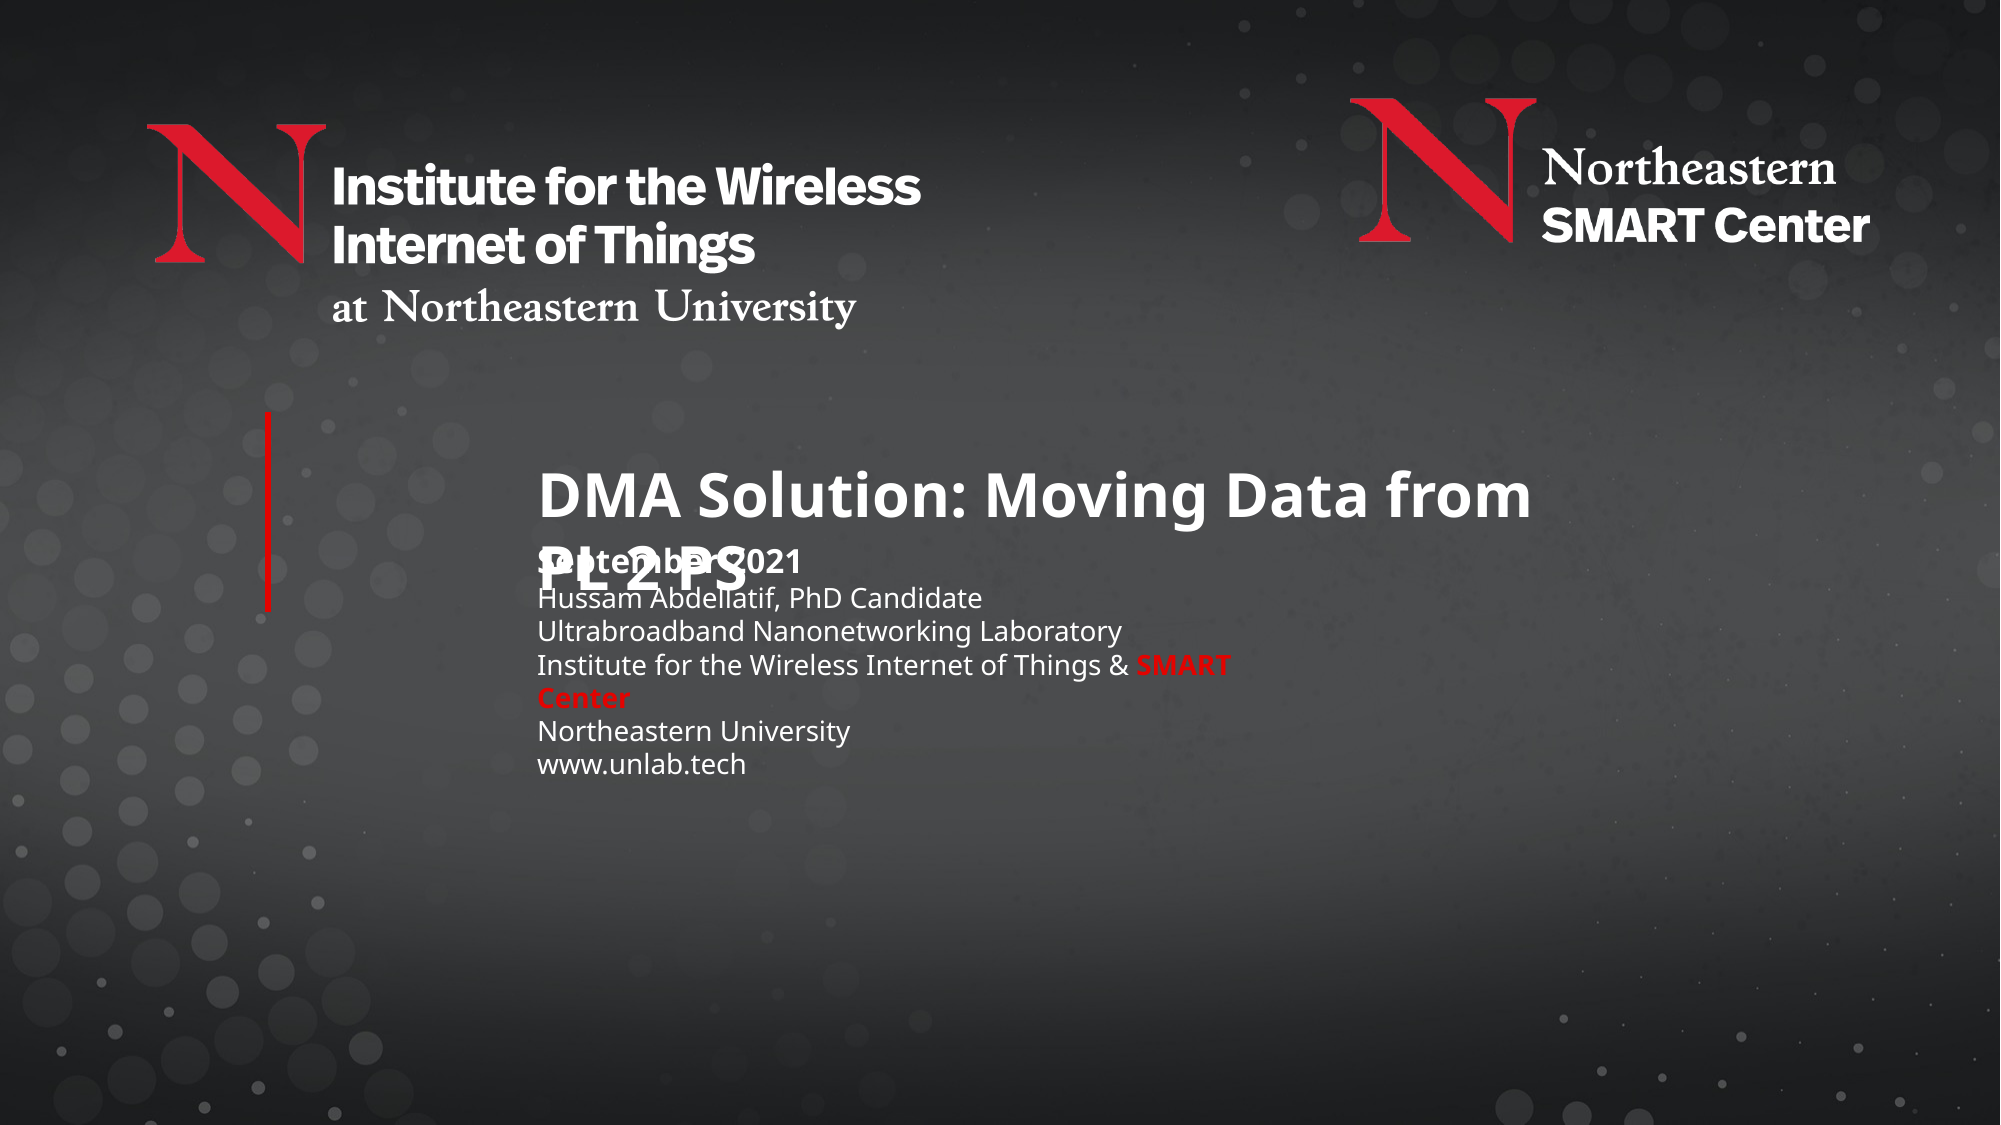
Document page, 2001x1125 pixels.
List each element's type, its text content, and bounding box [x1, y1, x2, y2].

picture [0, 0, 2000, 1125]
text_box September 2021 Hussam Abdellatif, PhD Candidate Ultrabroadband Nanonetworking Laboratory Institute for the Wireless Internet of Things & SMART Center Northeastern University www.unlab.tech [527, 608, 1330, 786]
text_box DMA Solution: Moving Data from PL 2 PS [527, 451, 1616, 608]
